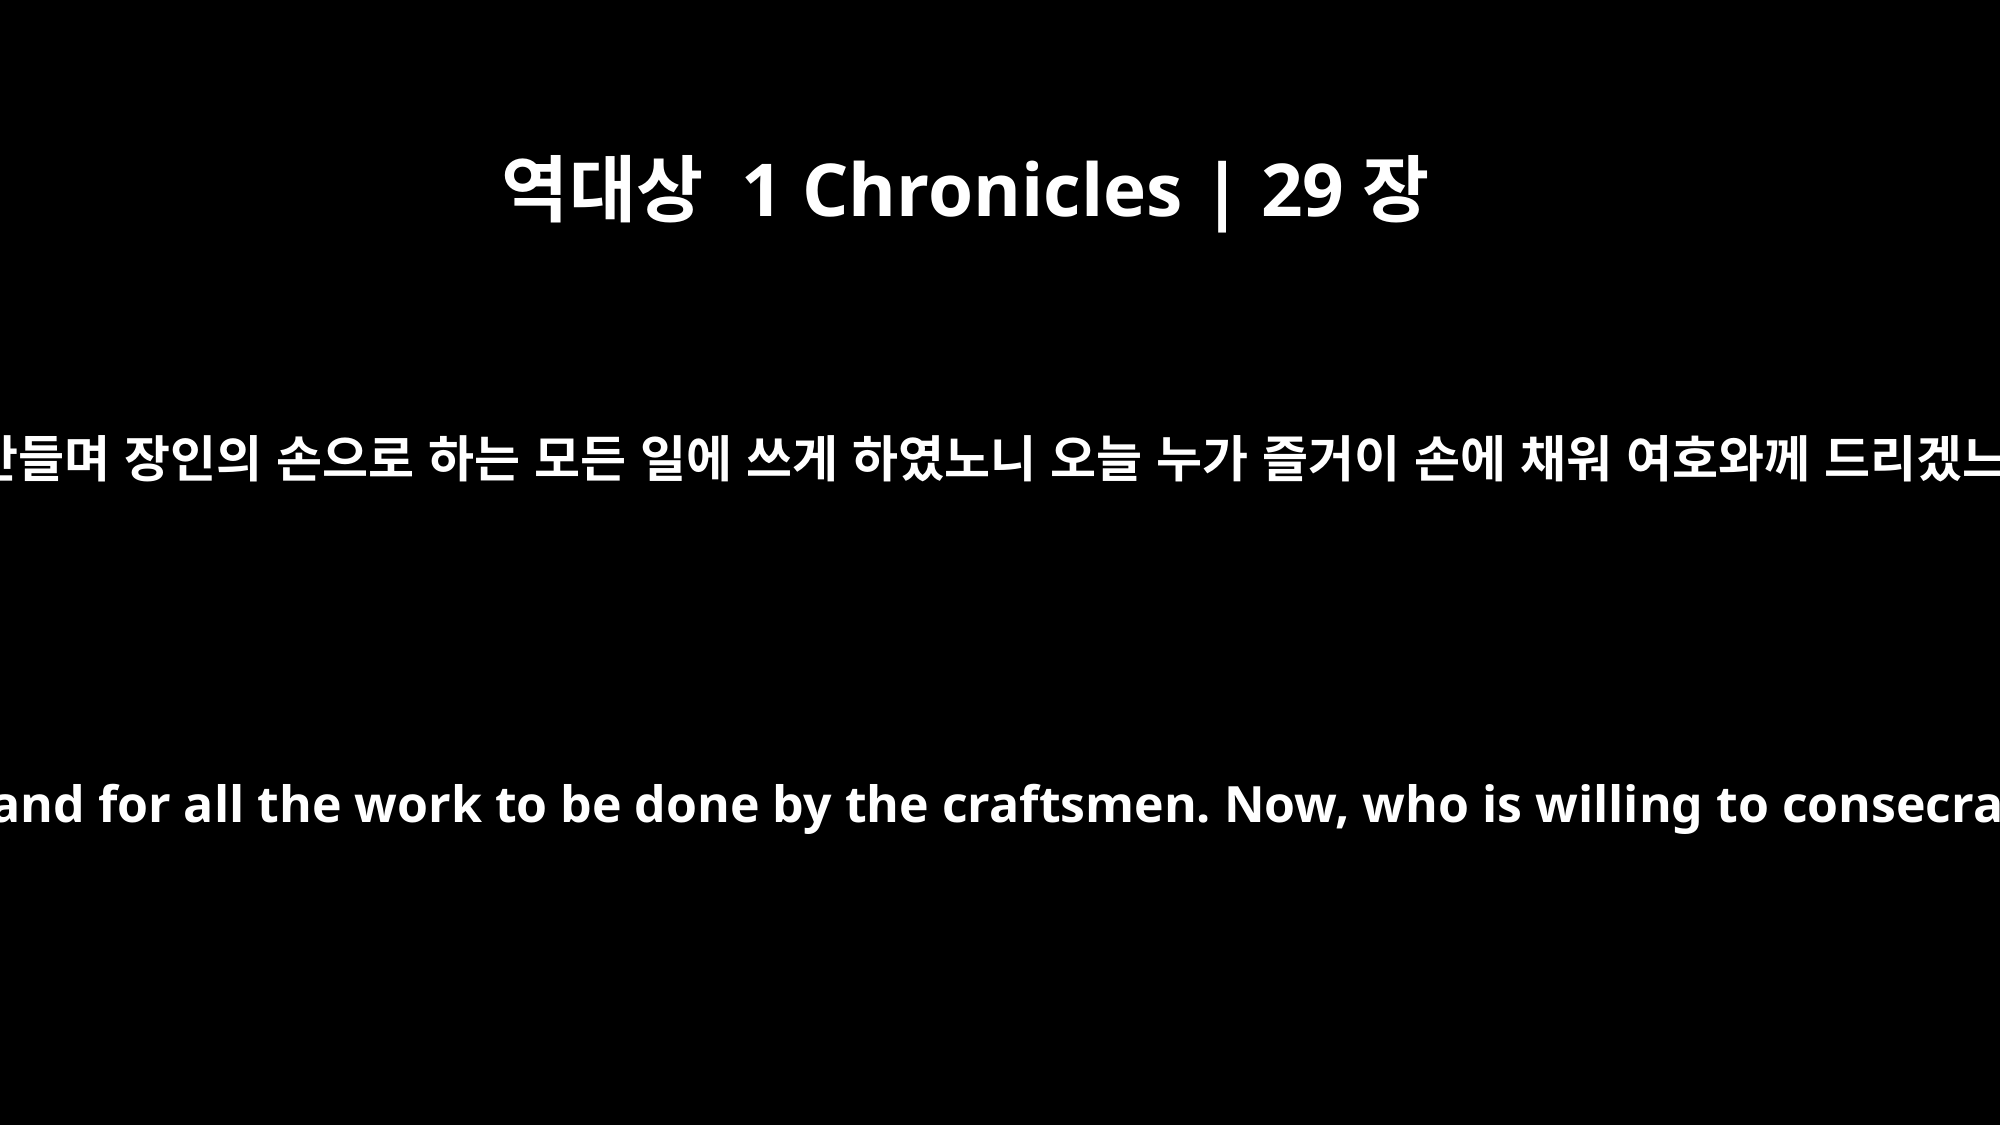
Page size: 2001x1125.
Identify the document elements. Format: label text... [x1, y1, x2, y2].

text_box 역대상 1 Chronicles | 29장 [487, 136, 1445, 239]
text_box 5 금, 은 그릇을 만들며 장인의 손으로 하는 모든 일에 쓰게 하였노니 오늘 누가 즐거이 손에 채워 여호와께 드리겠느냐 하는지라 [0, 359, 2000, 495]
text_box for the gold work and the silver work, and for all the work to be done by the craftsmen. Now, who is willing to consecrate himself today to the LORD?" [0, 764, 2000, 840]
